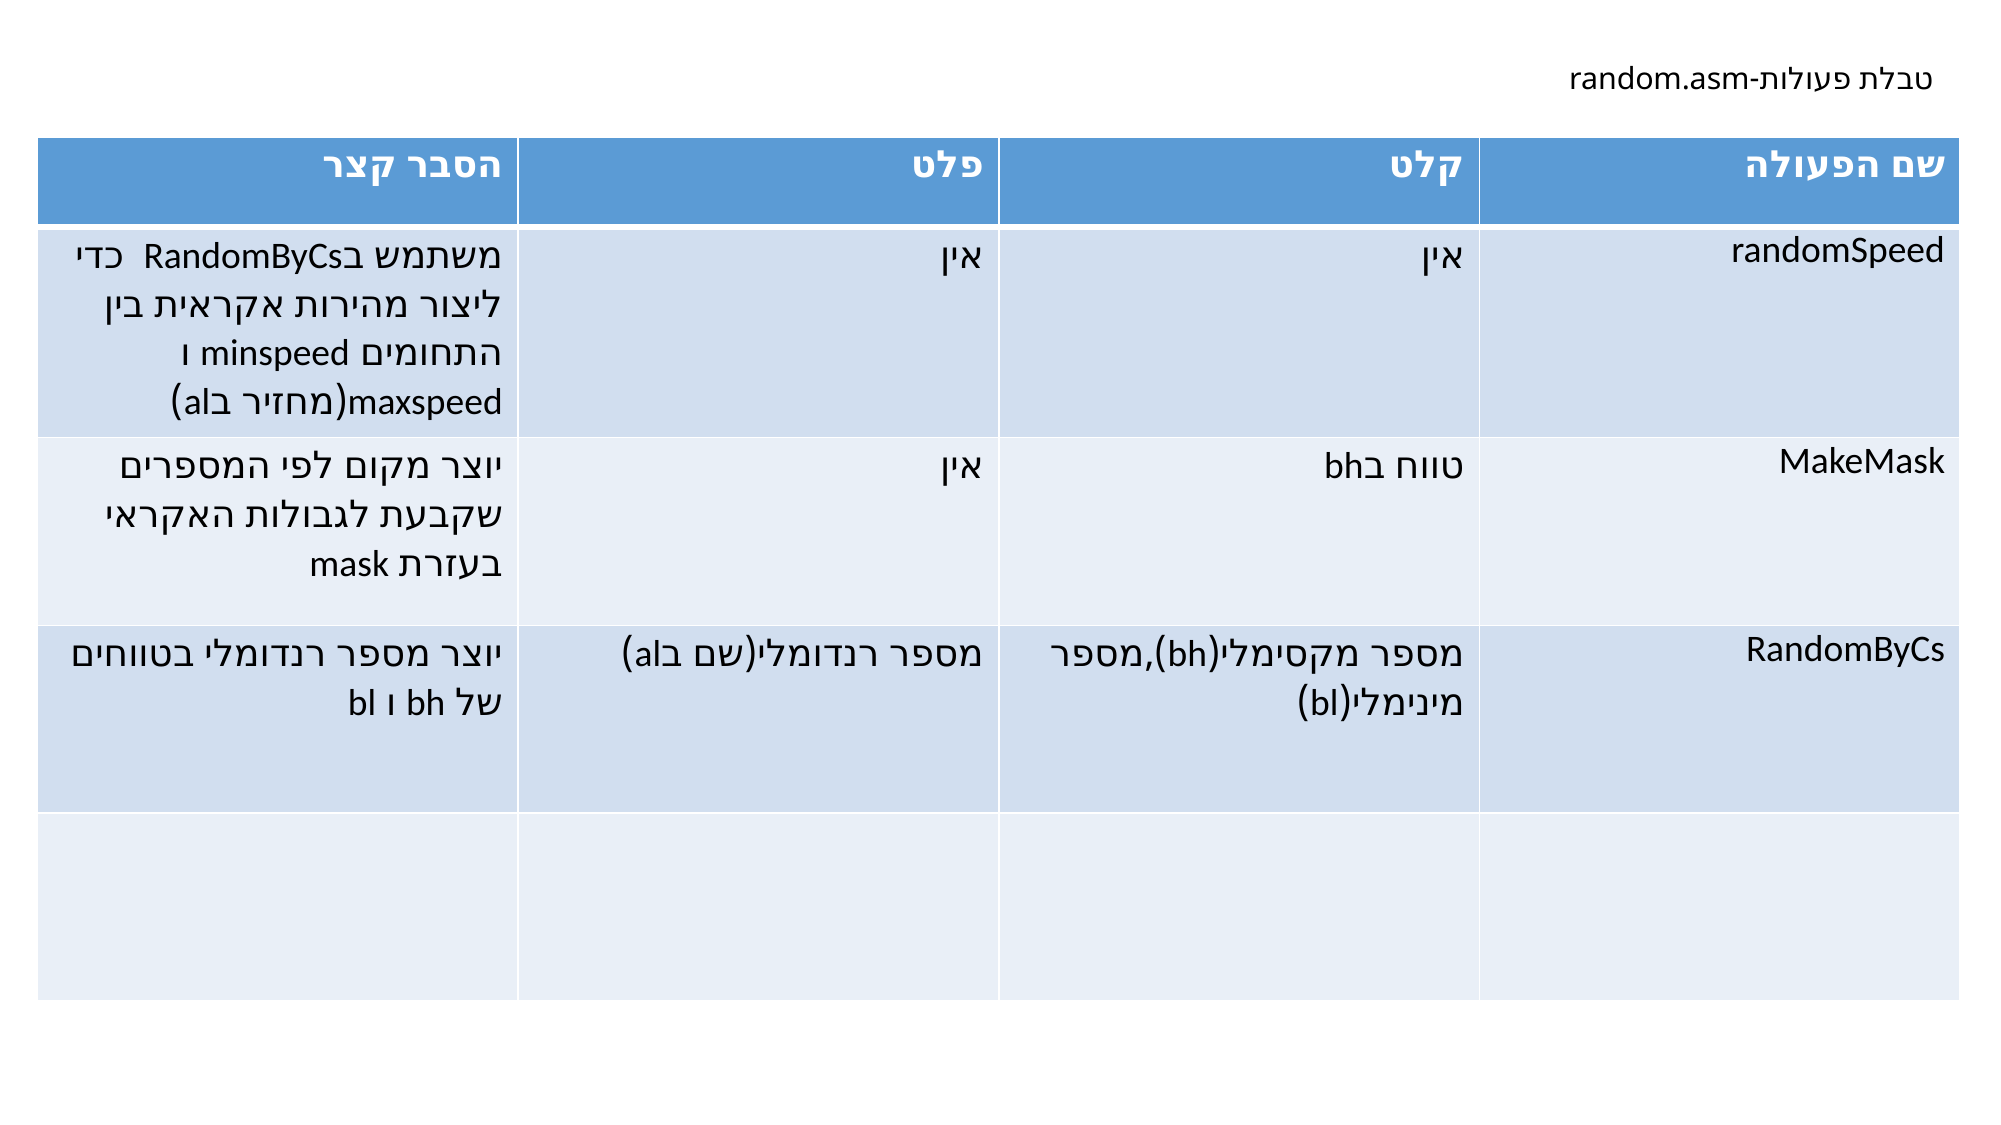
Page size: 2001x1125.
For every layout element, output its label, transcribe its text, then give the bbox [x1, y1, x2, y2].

table_cell משתמש בRandomByCs כדי ליצור מהירות אקראית בין התחומים minspeed ו maxspeed(מחזיר בal) [38, 230, 517, 437]
table_cell RandomByCs [1480, 626, 1959, 812]
table_header הסבר קצר [38, 138, 517, 224]
table_header קלט [1000, 138, 1479, 224]
table_cell אין [519, 230, 998, 437]
table_cell יוצר מקום לפי המספרים שקבעת לגבולות האקראי בעזרת mask [38, 438, 517, 625]
table_cell מספר מקסימלי(bh),מספר מינימלי(bl) [1000, 626, 1479, 812]
title טבלת פעולות-random.asm [1516, 39, 1949, 116]
table_cell טווח בbh [1000, 438, 1479, 625]
table_cell [38, 814, 517, 1000]
table_cell אין [1000, 230, 1479, 437]
table_cell MakeMask [1480, 438, 1959, 625]
table_header שם הפעולה [1480, 138, 1959, 224]
table_cell randomSpeed [1480, 230, 1959, 437]
table_cell אין [519, 438, 998, 625]
table_cell [1480, 814, 1959, 1000]
table_cell יוצר מספר רנדומלי בטווחים של bh ו bl [38, 626, 517, 812]
table_cell מספר רנדומלי(שם בal) [519, 626, 998, 812]
table_cell [519, 814, 998, 1000]
table_cell [1000, 814, 1479, 1000]
table_header פלט [519, 138, 998, 224]
